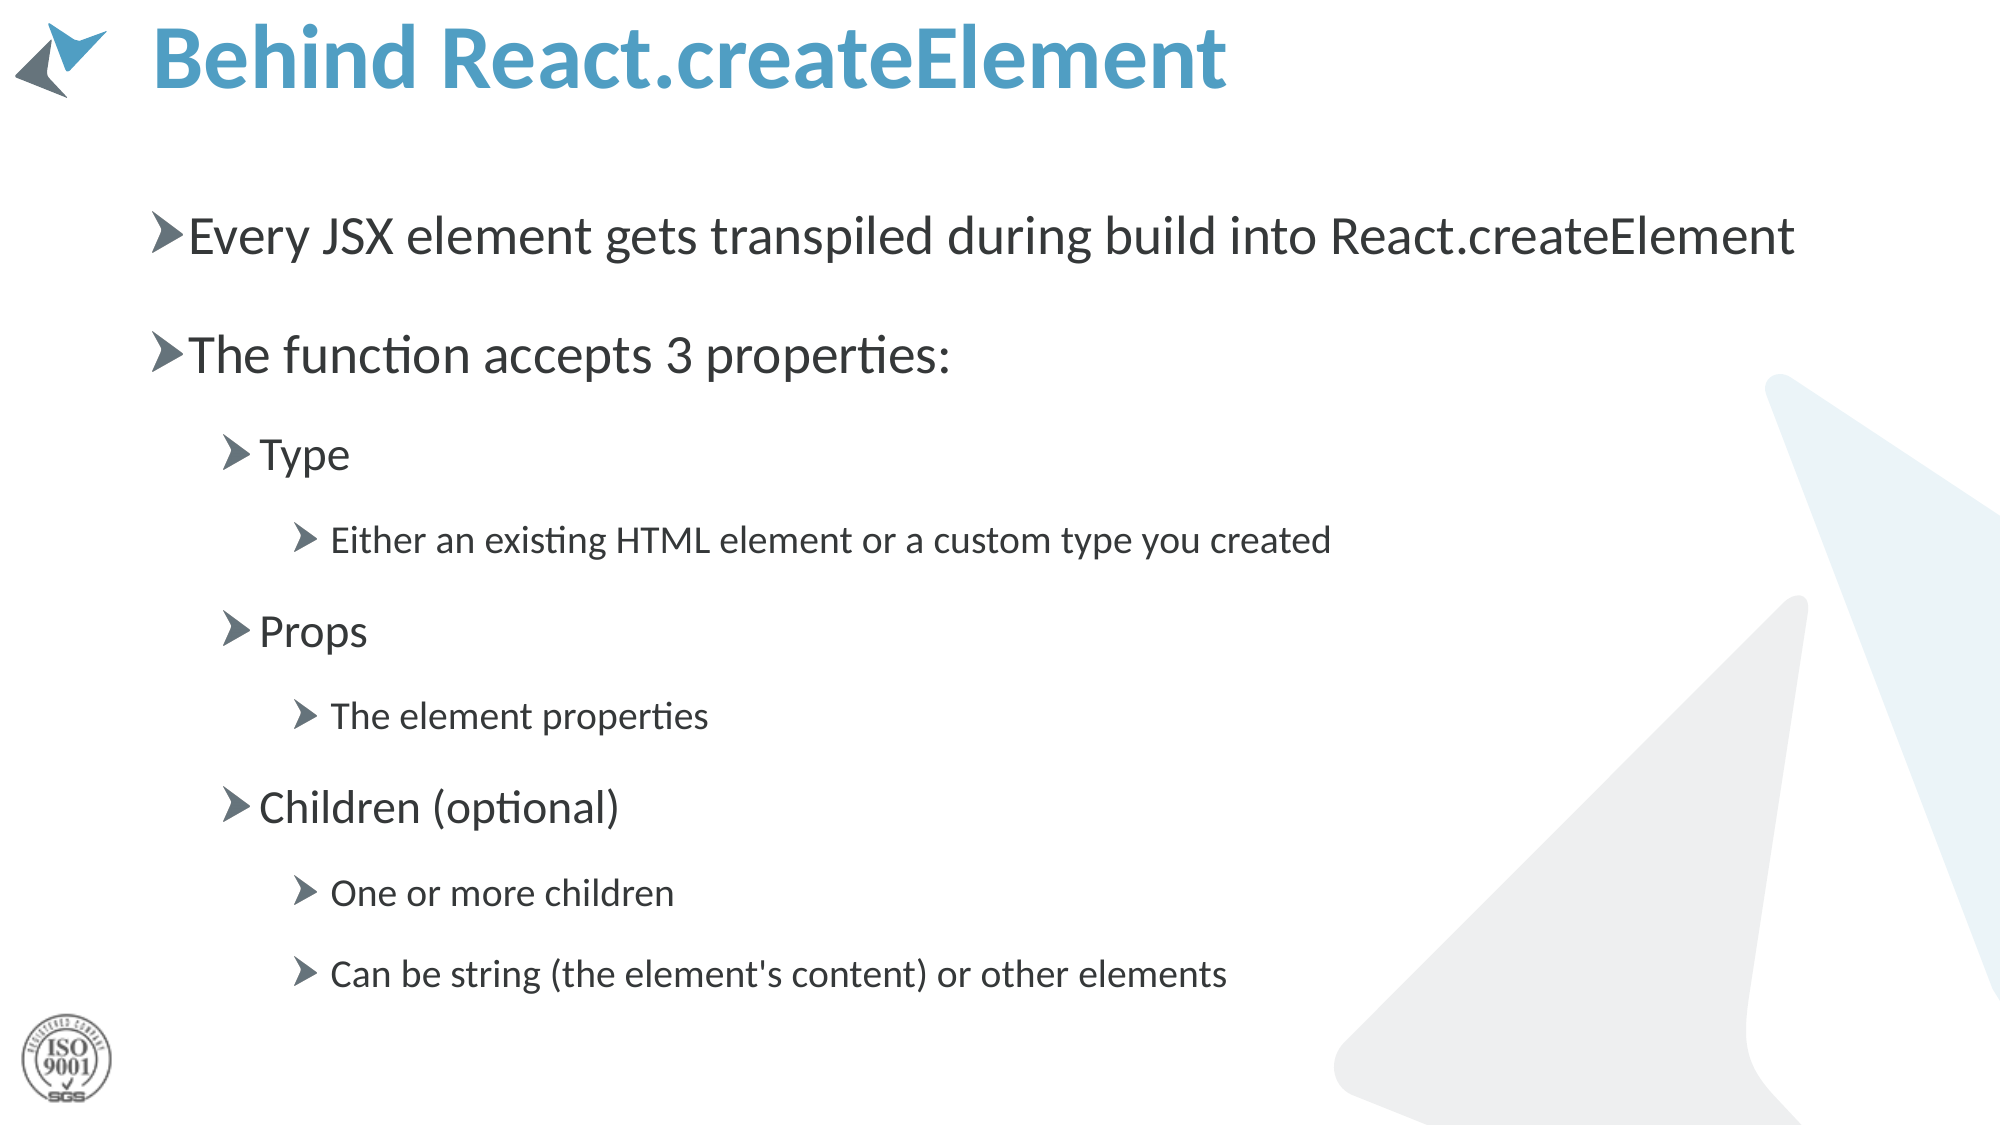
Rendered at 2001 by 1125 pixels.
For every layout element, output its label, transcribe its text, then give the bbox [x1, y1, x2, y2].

list Every JSX element gets transpiled during build into React.createElement The function accepts 3 properties: Type Either an existing HTML element or a custom type you created Props The element properties Children (optional) One or more children Can be string (the element's content) or other elements [137, 158, 1939, 1010]
picture [223, 610, 254, 646]
picture [152, 211, 188, 253]
picture [20, 1011, 115, 1106]
title Behind React.createElement [137, 0, 1838, 119]
picture [294, 522, 320, 552]
picture [223, 434, 254, 470]
picture [223, 786, 254, 822]
picture [152, 331, 188, 372]
picture [294, 875, 320, 905]
picture [294, 956, 320, 986]
picture [294, 699, 320, 729]
